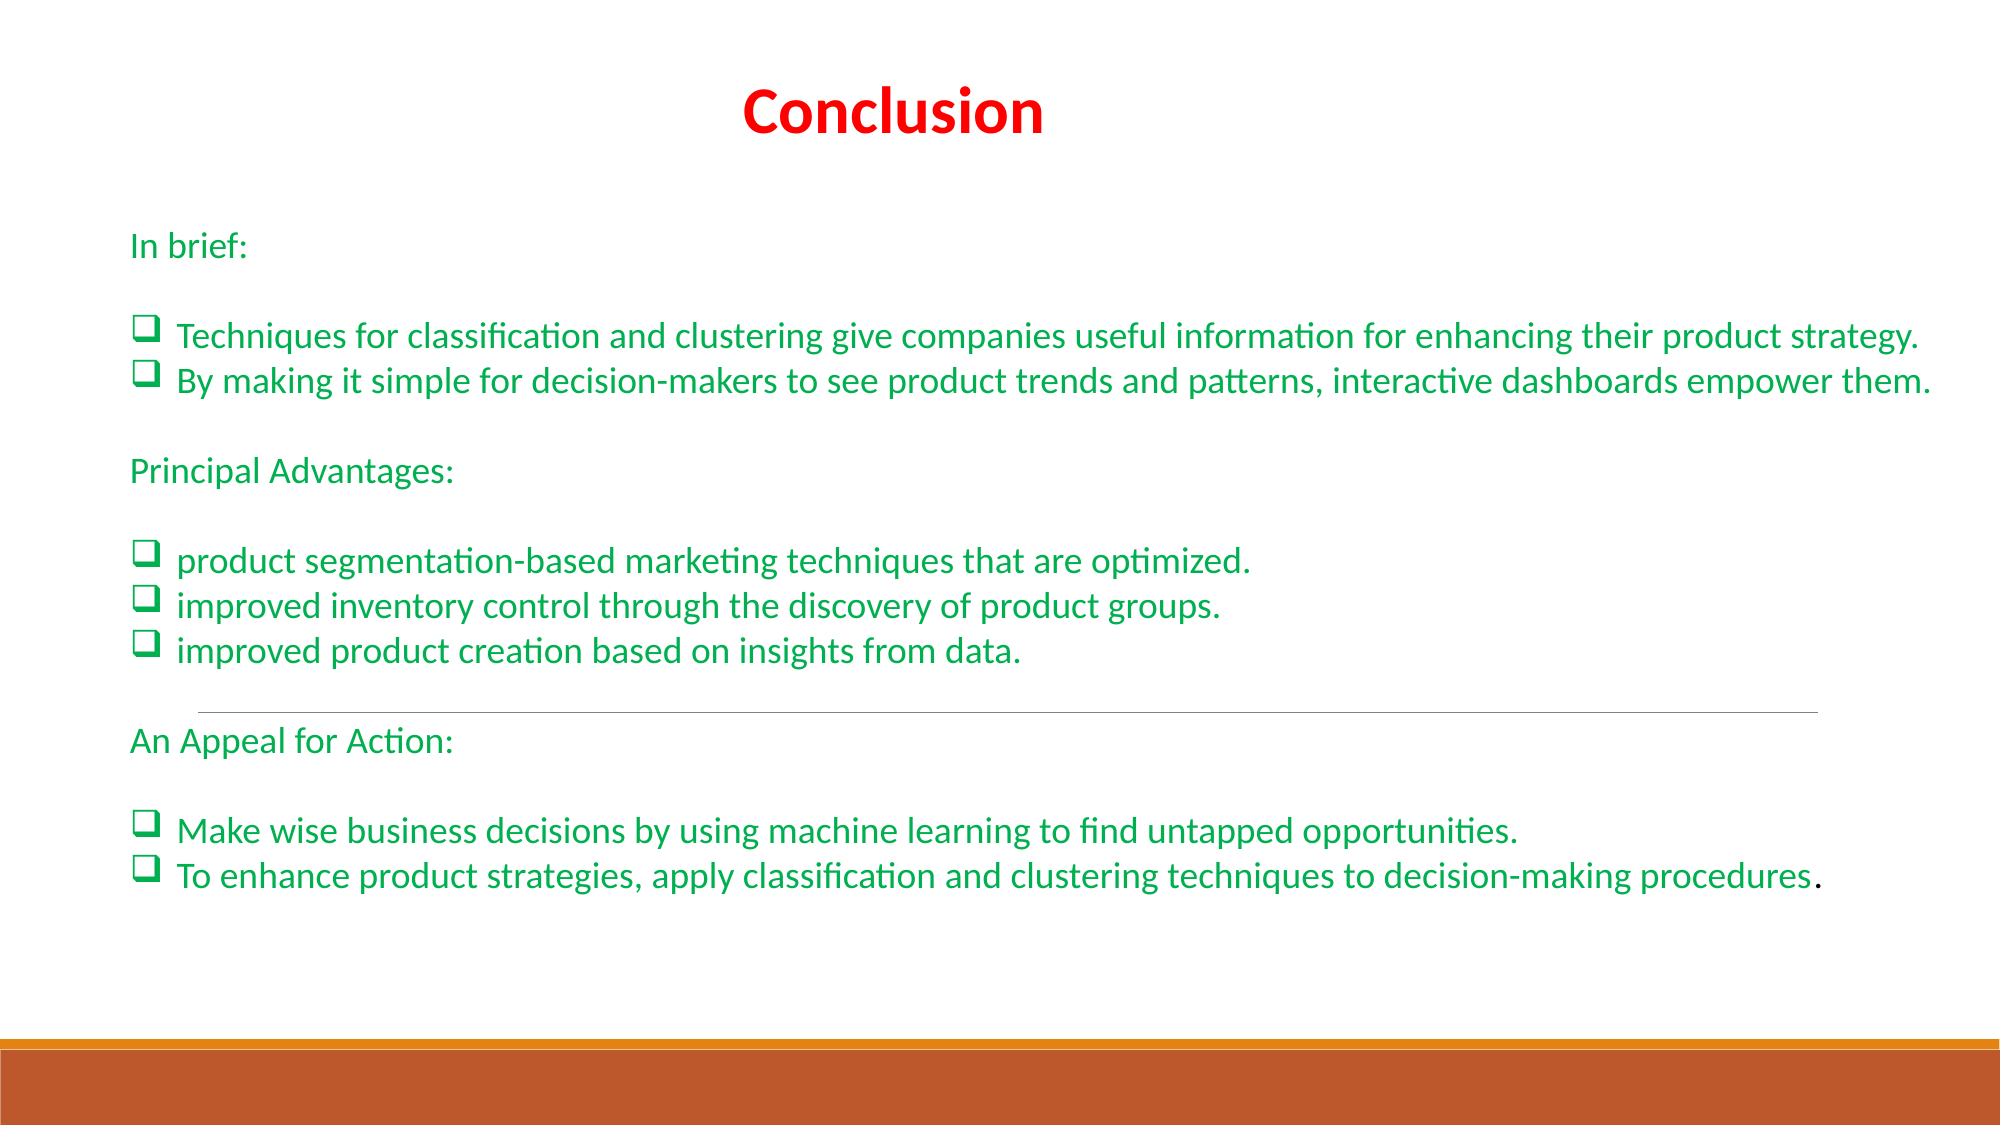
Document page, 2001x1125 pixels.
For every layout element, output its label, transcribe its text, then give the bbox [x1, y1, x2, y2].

text_box Conclusion [728, 59, 1562, 155]
text_box In brief: Techniques for classification and clustering give companies useful information for enhancing their product strategy. By making it simple for decision-makers to see product trends and patterns, interactive dashboards empower them. Principal Advantages: product segmentation-based marketing techniques that are optimized. improved inventory control through the discovery of product groups. improved product creation based on insights from data. An Appeal for Action: Make wise business decisions by using machine learning to find untapped opportunities. To enhance product strategies, apply classification and clustering techniques to decision-making procedures. [114, 214, 1965, 904]
